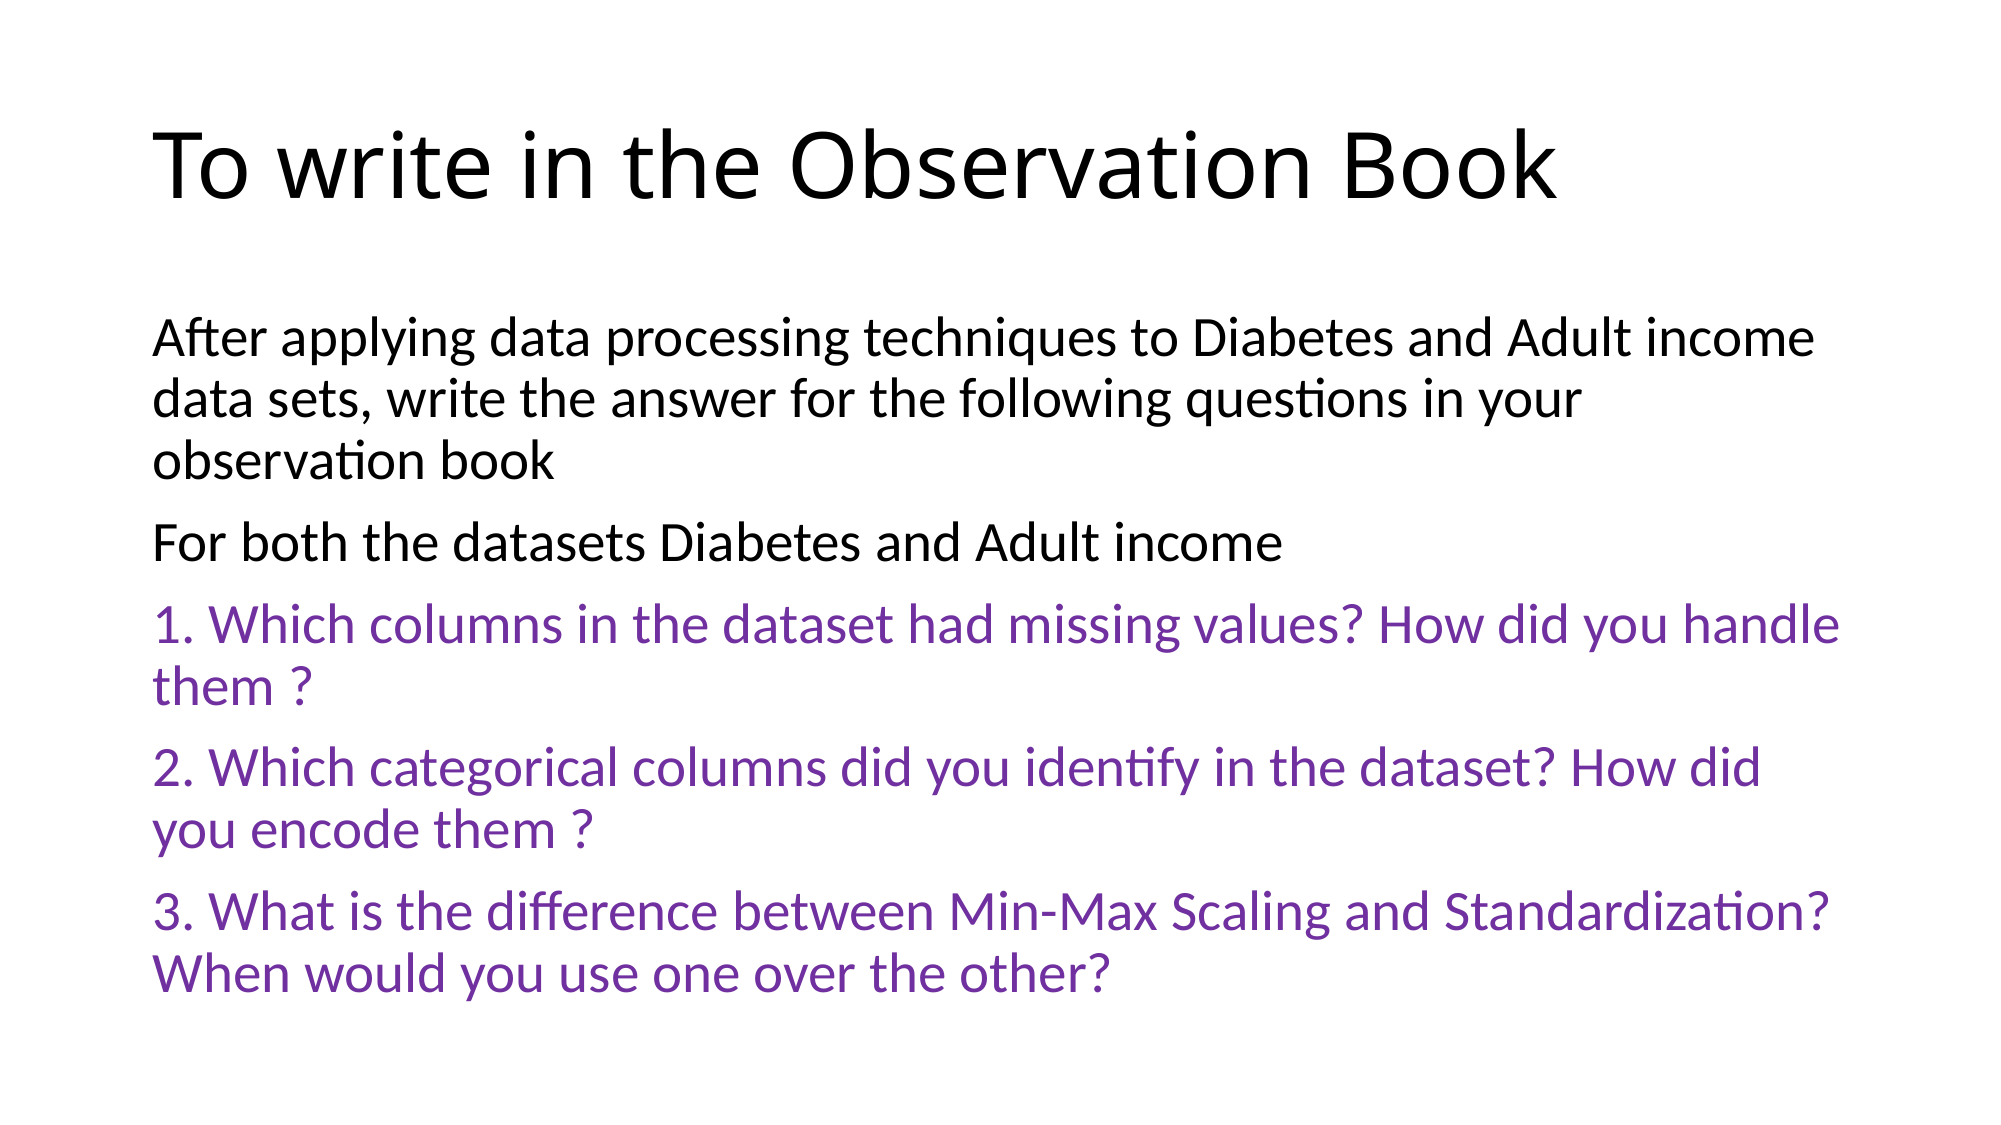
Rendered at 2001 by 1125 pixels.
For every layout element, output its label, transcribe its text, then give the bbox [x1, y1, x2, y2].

list After applying data processing techniques to Diabetes and Adult income data sets, write the answer for the following questions in your observation book For both the datasets Diabetes and Adult income 1. Which columns in the dataset had missing values? How did you handle them ? 2. Which categorical columns did you identify in the dataset? How did you encode them ? 3. What is the difference between Min-Max Scaling and Standardization? When would you use one over the other? [137, 299, 1863, 1014]
title To write in the Observation Book [137, 59, 1863, 278]
